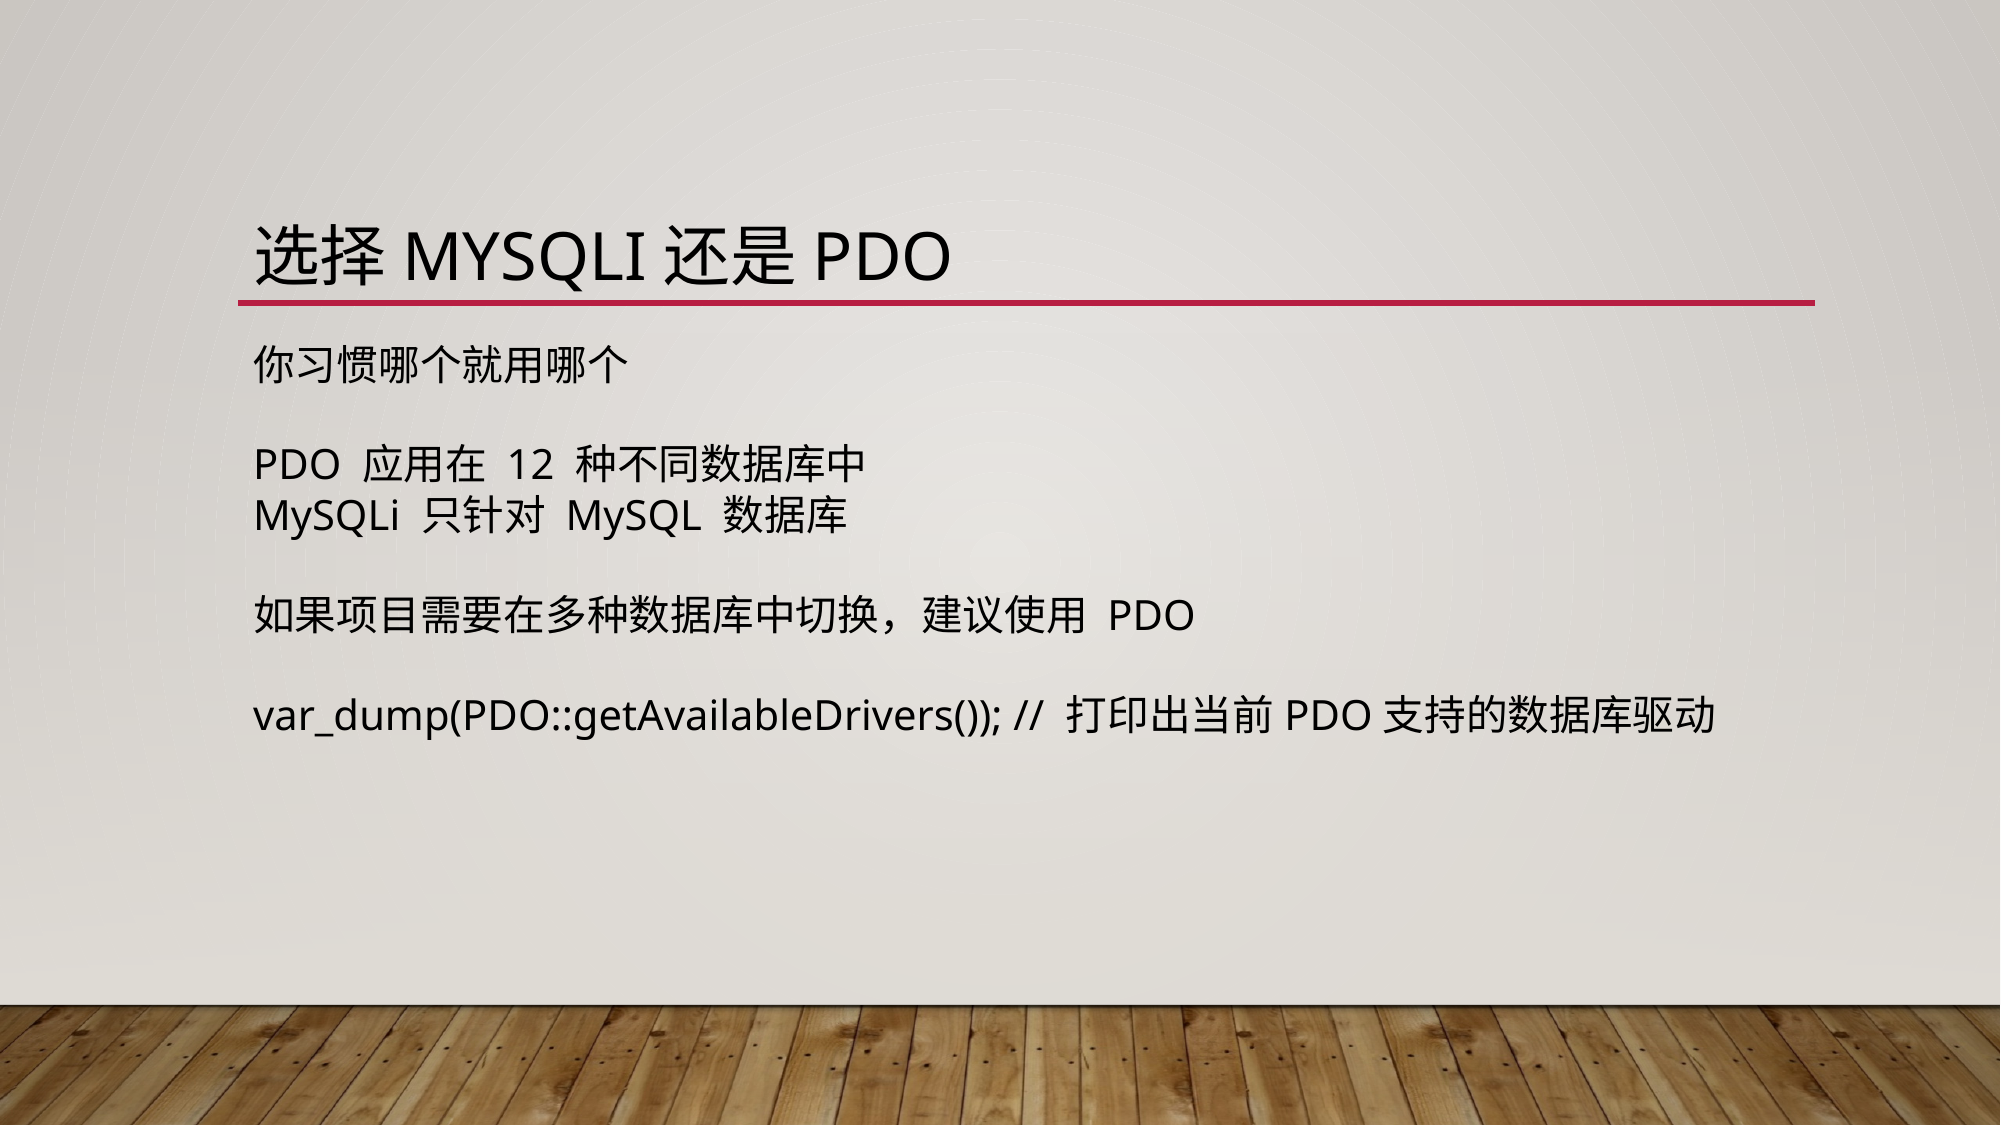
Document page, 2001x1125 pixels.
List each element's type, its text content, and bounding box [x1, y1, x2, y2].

picture [0, 1005, 2000, 1125]
list 你习惯哪个就用哪个 PDO 应用在 12 种不同数据库中 MySQLi 只针对 MySQL 数据库 如果项目需要在多种数据库中切换，建议使用 PDO var_dump(PDO::getAvailableDrivers()); // 打印出当前PDO支持的数据库驱动 [238, 330, 1814, 897]
title 选择mysqli还是pdo [238, 215, 1814, 305]
